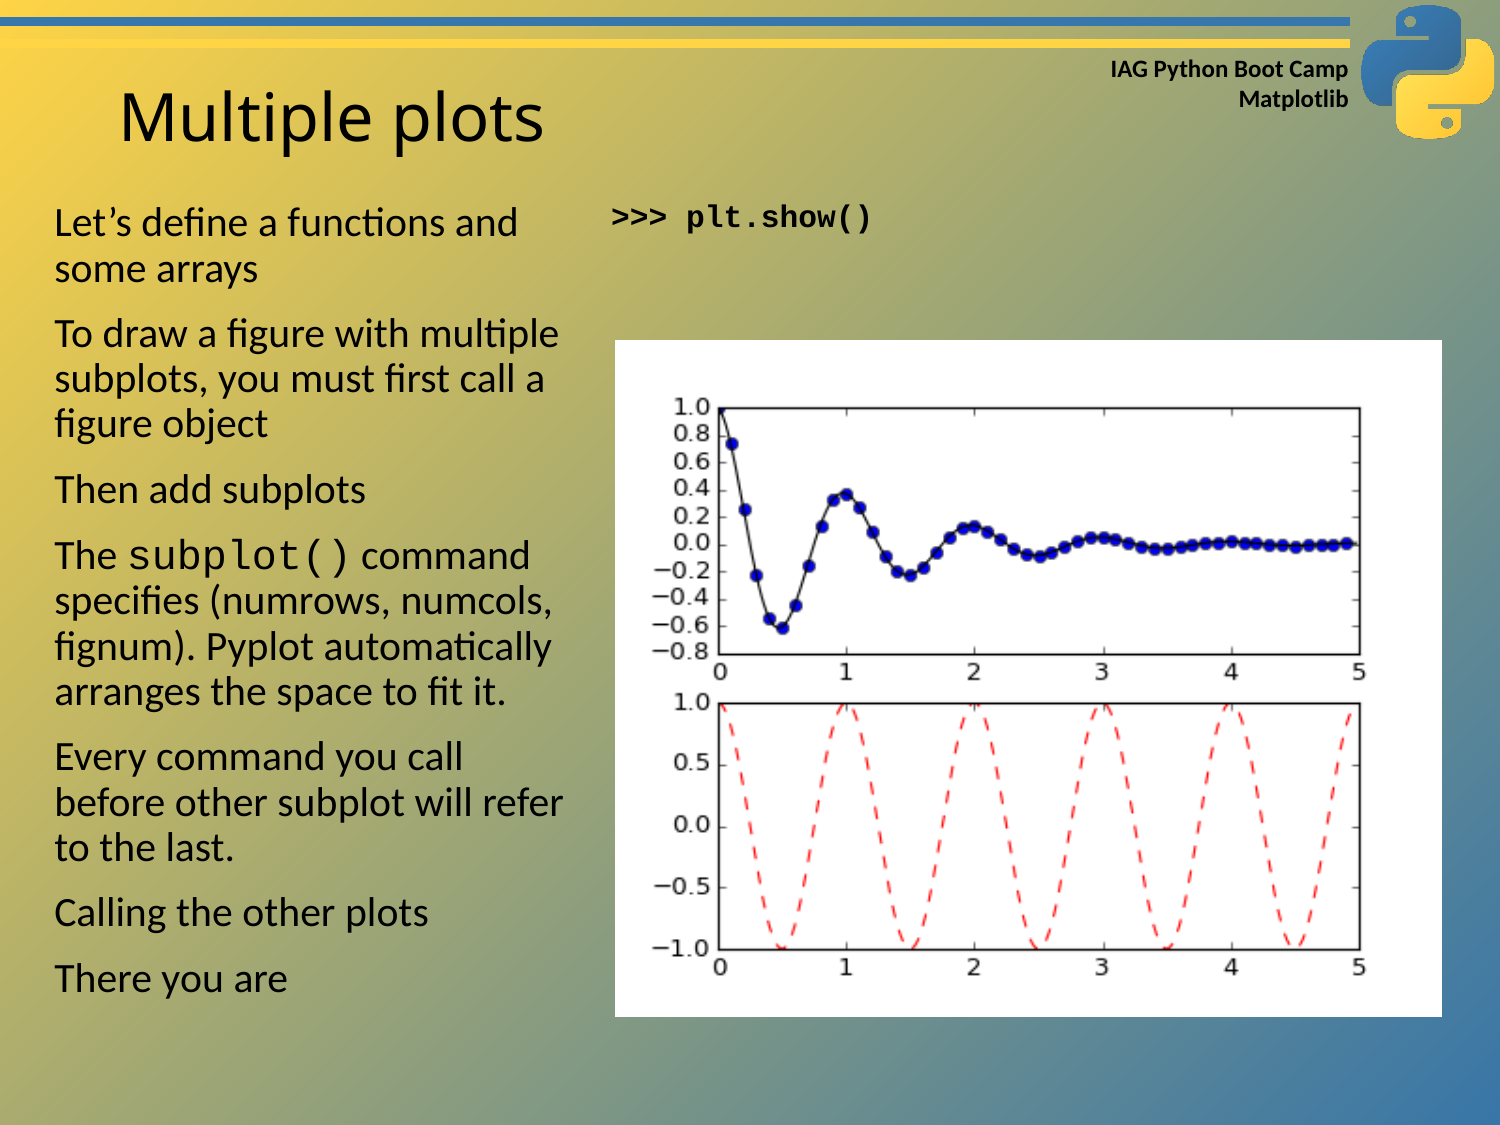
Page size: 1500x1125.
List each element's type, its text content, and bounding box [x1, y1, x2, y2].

list >>> plt.show() [596, 193, 1485, 1019]
title Multiple plots [103, 63, 1082, 164]
picture [1361, 5, 1495, 139]
list Let’s define a functions and some arrays To draw a figure with multiple subplots, you must first call a figure object Then add subplots The subplot() command specifies (numrows, numcols, fignum). Pyplot automatically arranges the space to fit it. Every command you call before other subplot will refer to the last. Calling the other plots There you are [39, 193, 589, 1015]
picture [615, 340, 1442, 1017]
